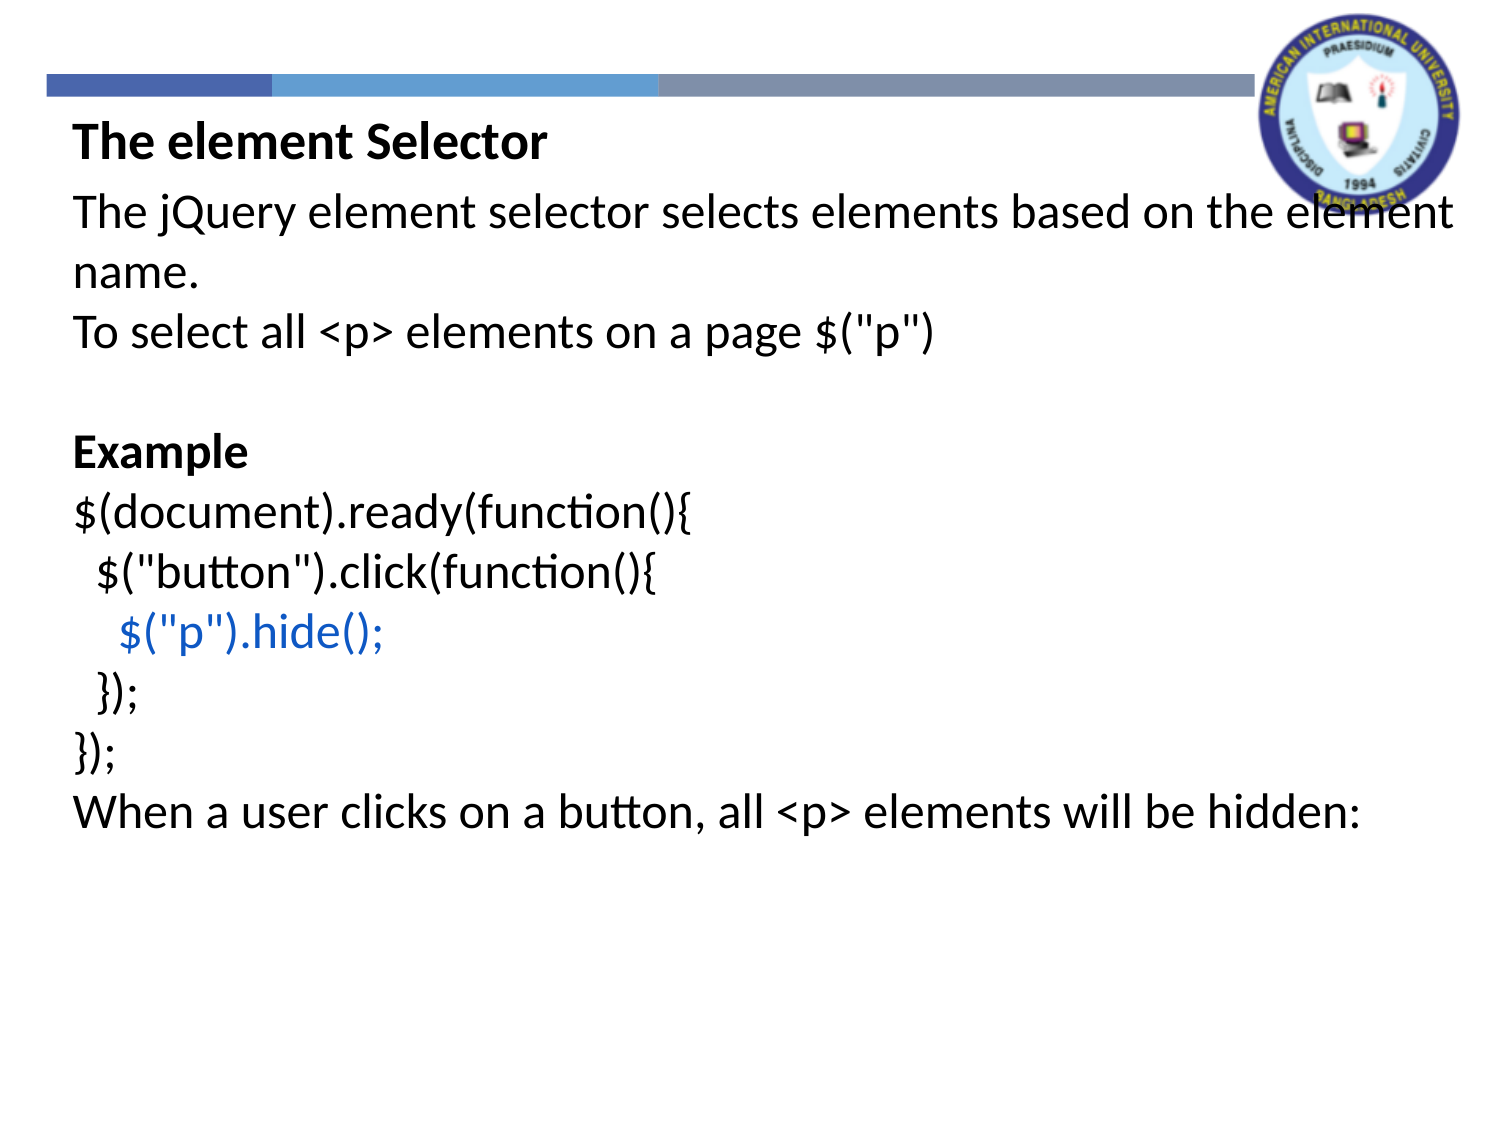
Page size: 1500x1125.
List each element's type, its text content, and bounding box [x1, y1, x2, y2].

text_box The element Selector [57, 97, 586, 171]
picture [1254, 9, 1465, 171]
text_box The jQuery element selector selects elements based on the element name. To select all <p> elements on a page $("p") Example $(document).ready(function(){ $("button").click(function(){ $("p").hide(); }); }); When a user clicks on a button, all <p> elements will be hidden: [57, 171, 1500, 847]
